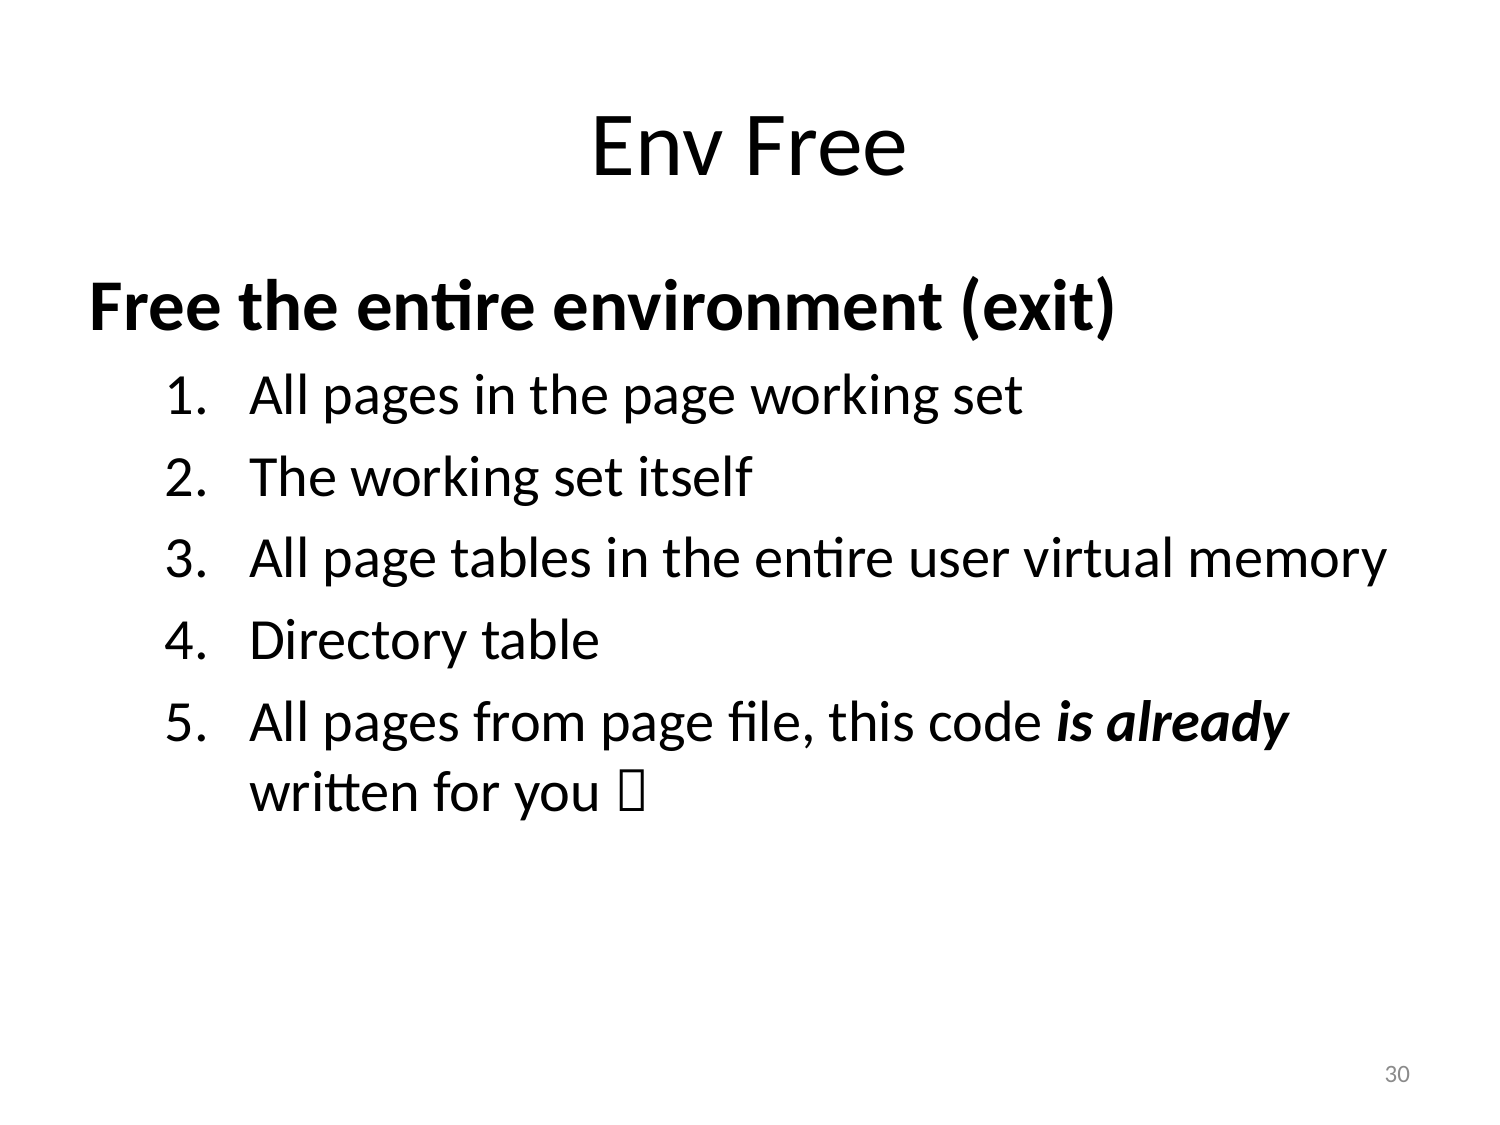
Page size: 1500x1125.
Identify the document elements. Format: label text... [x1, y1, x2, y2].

text_box 30 [1074, 1042, 1425, 1103]
text_box Env Free [75, 45, 1425, 233]
text_box Free the entire environment (exit) All pages in the page working set The working set itself All page tables in the entire user virtual memory Directory table All pages from page file, this code is already written for you  [75, 249, 1425, 1063]
